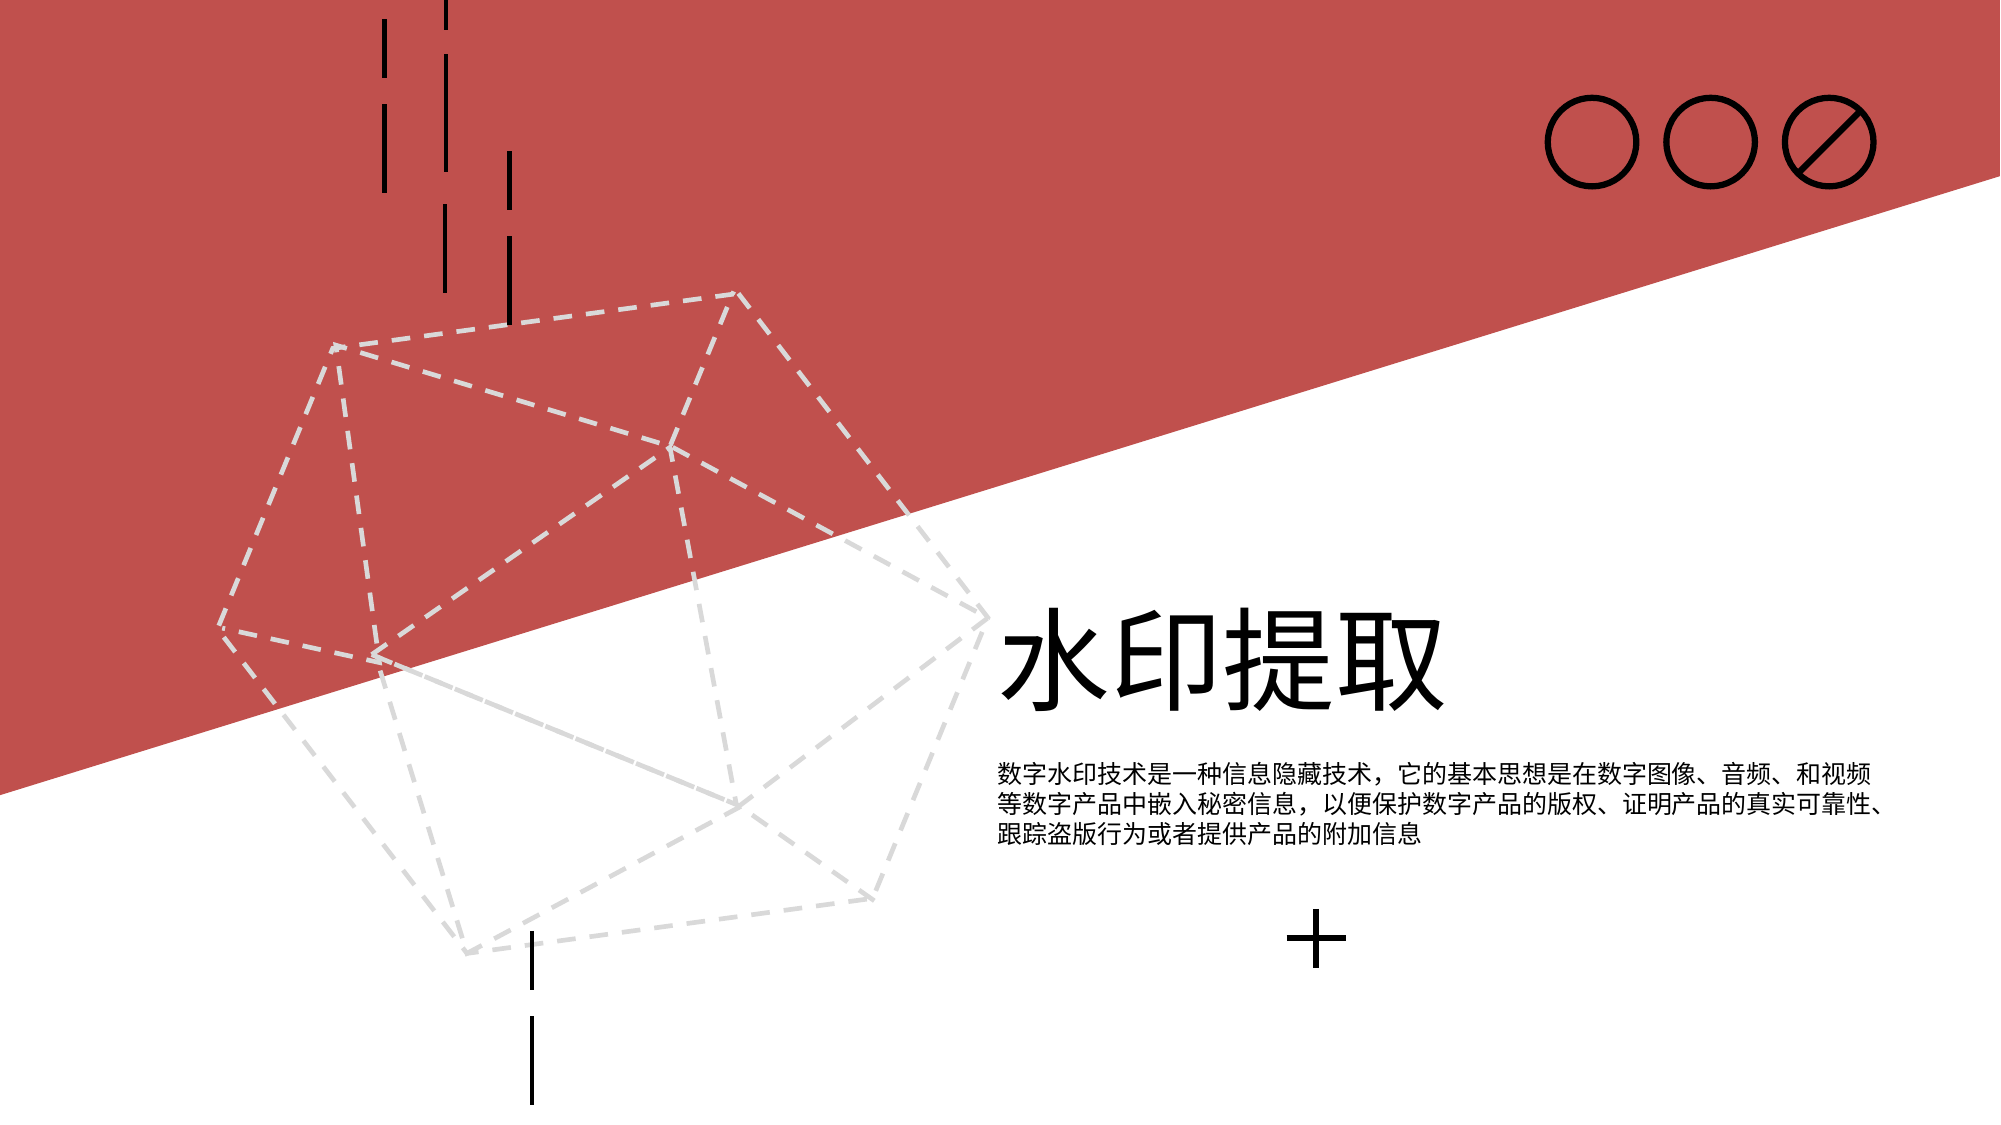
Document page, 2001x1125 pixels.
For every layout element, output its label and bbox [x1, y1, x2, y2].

text_box [1286, 908, 1346, 968]
text_box [1546, 96, 1638, 188]
text_box [1665, 96, 1756, 188]
text_box [1783, 96, 1875, 188]
text_box [248, 267, 960, 981]
text_box [0, 0, 2000, 797]
text_box [982, 582, 1906, 858]
text_box [1797, 110, 1861, 174]
